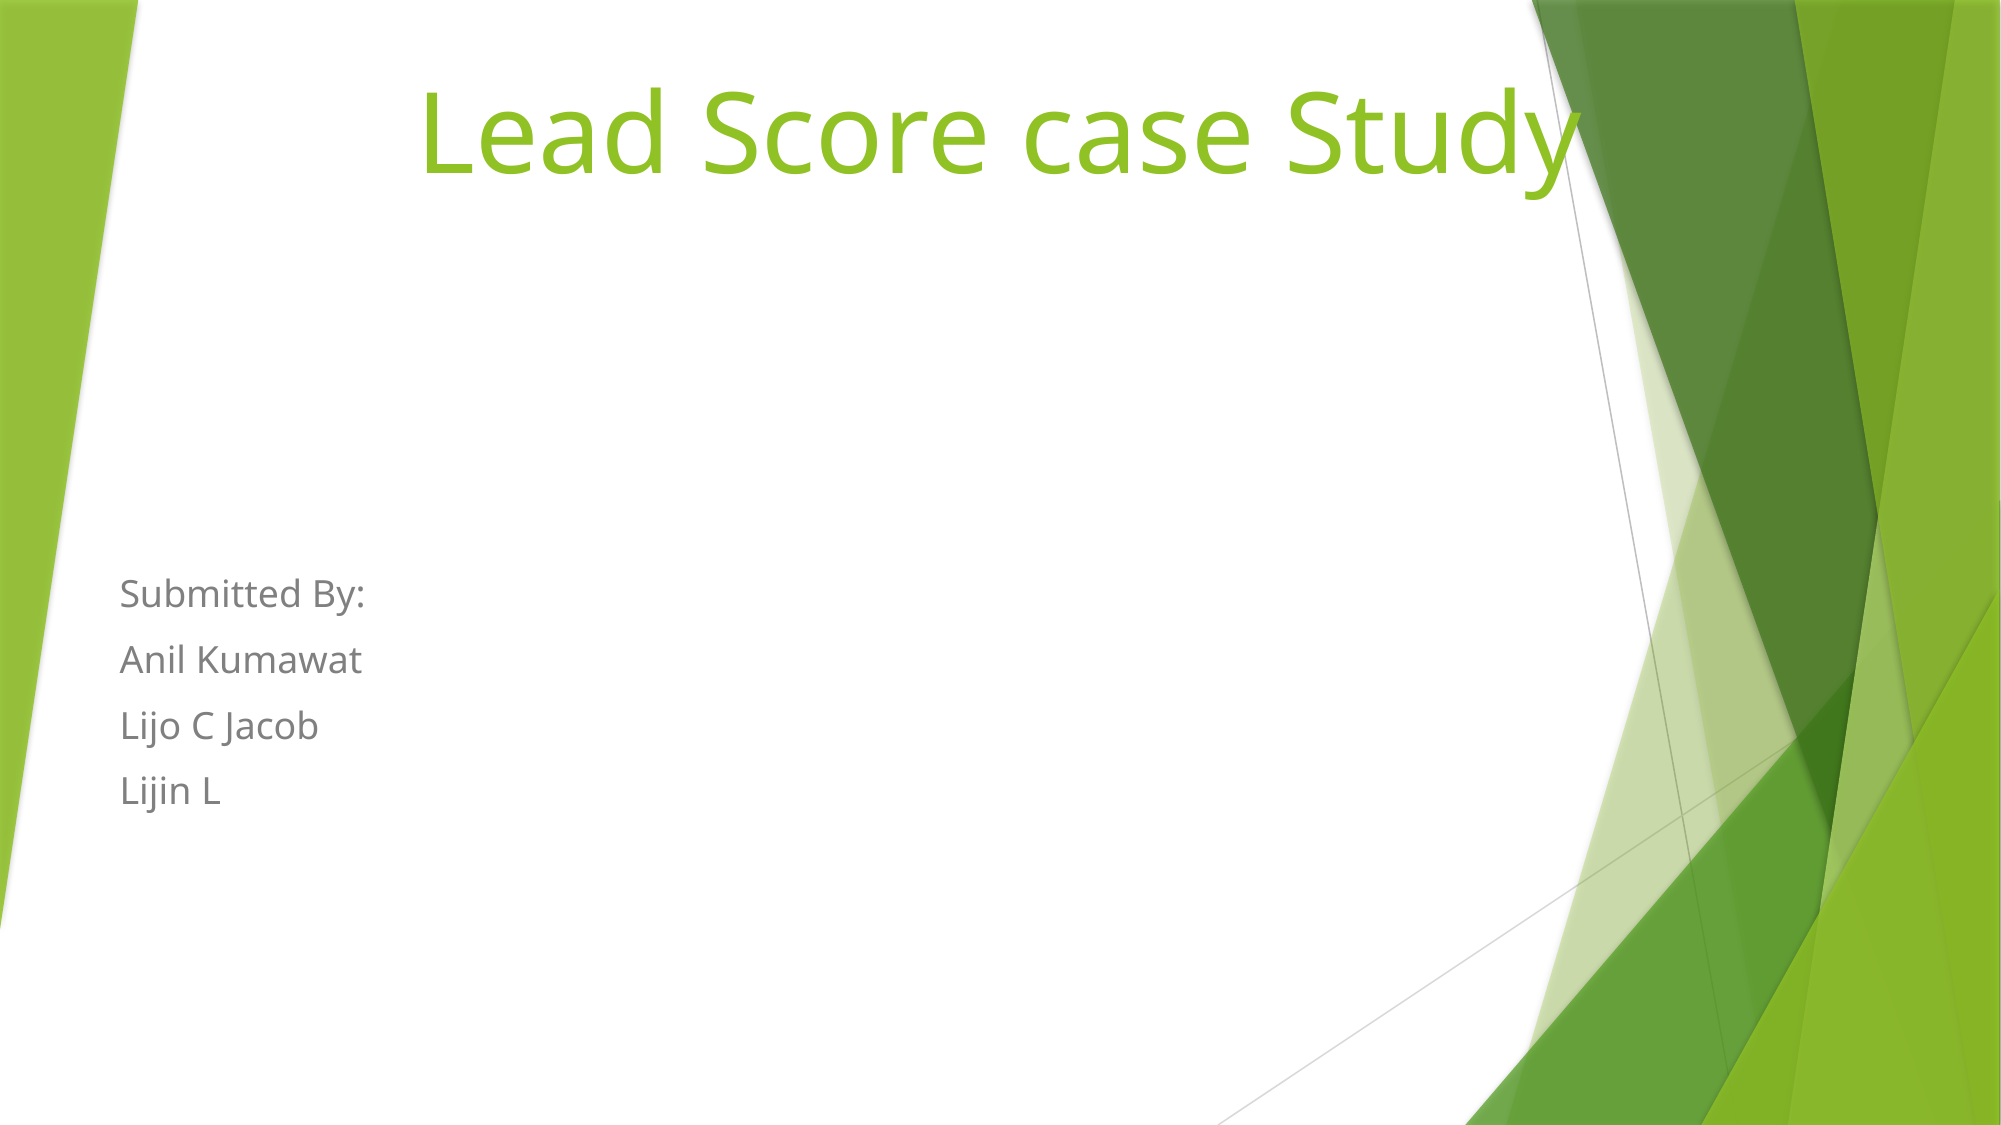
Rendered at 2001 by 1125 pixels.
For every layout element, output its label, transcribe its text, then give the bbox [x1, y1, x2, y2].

subtitle Submitted By: Anil Kumawat Lijo C Jacob Lijin L [104, 562, 1605, 835]
title Lead Score case Study [249, 18, 1750, 204]
